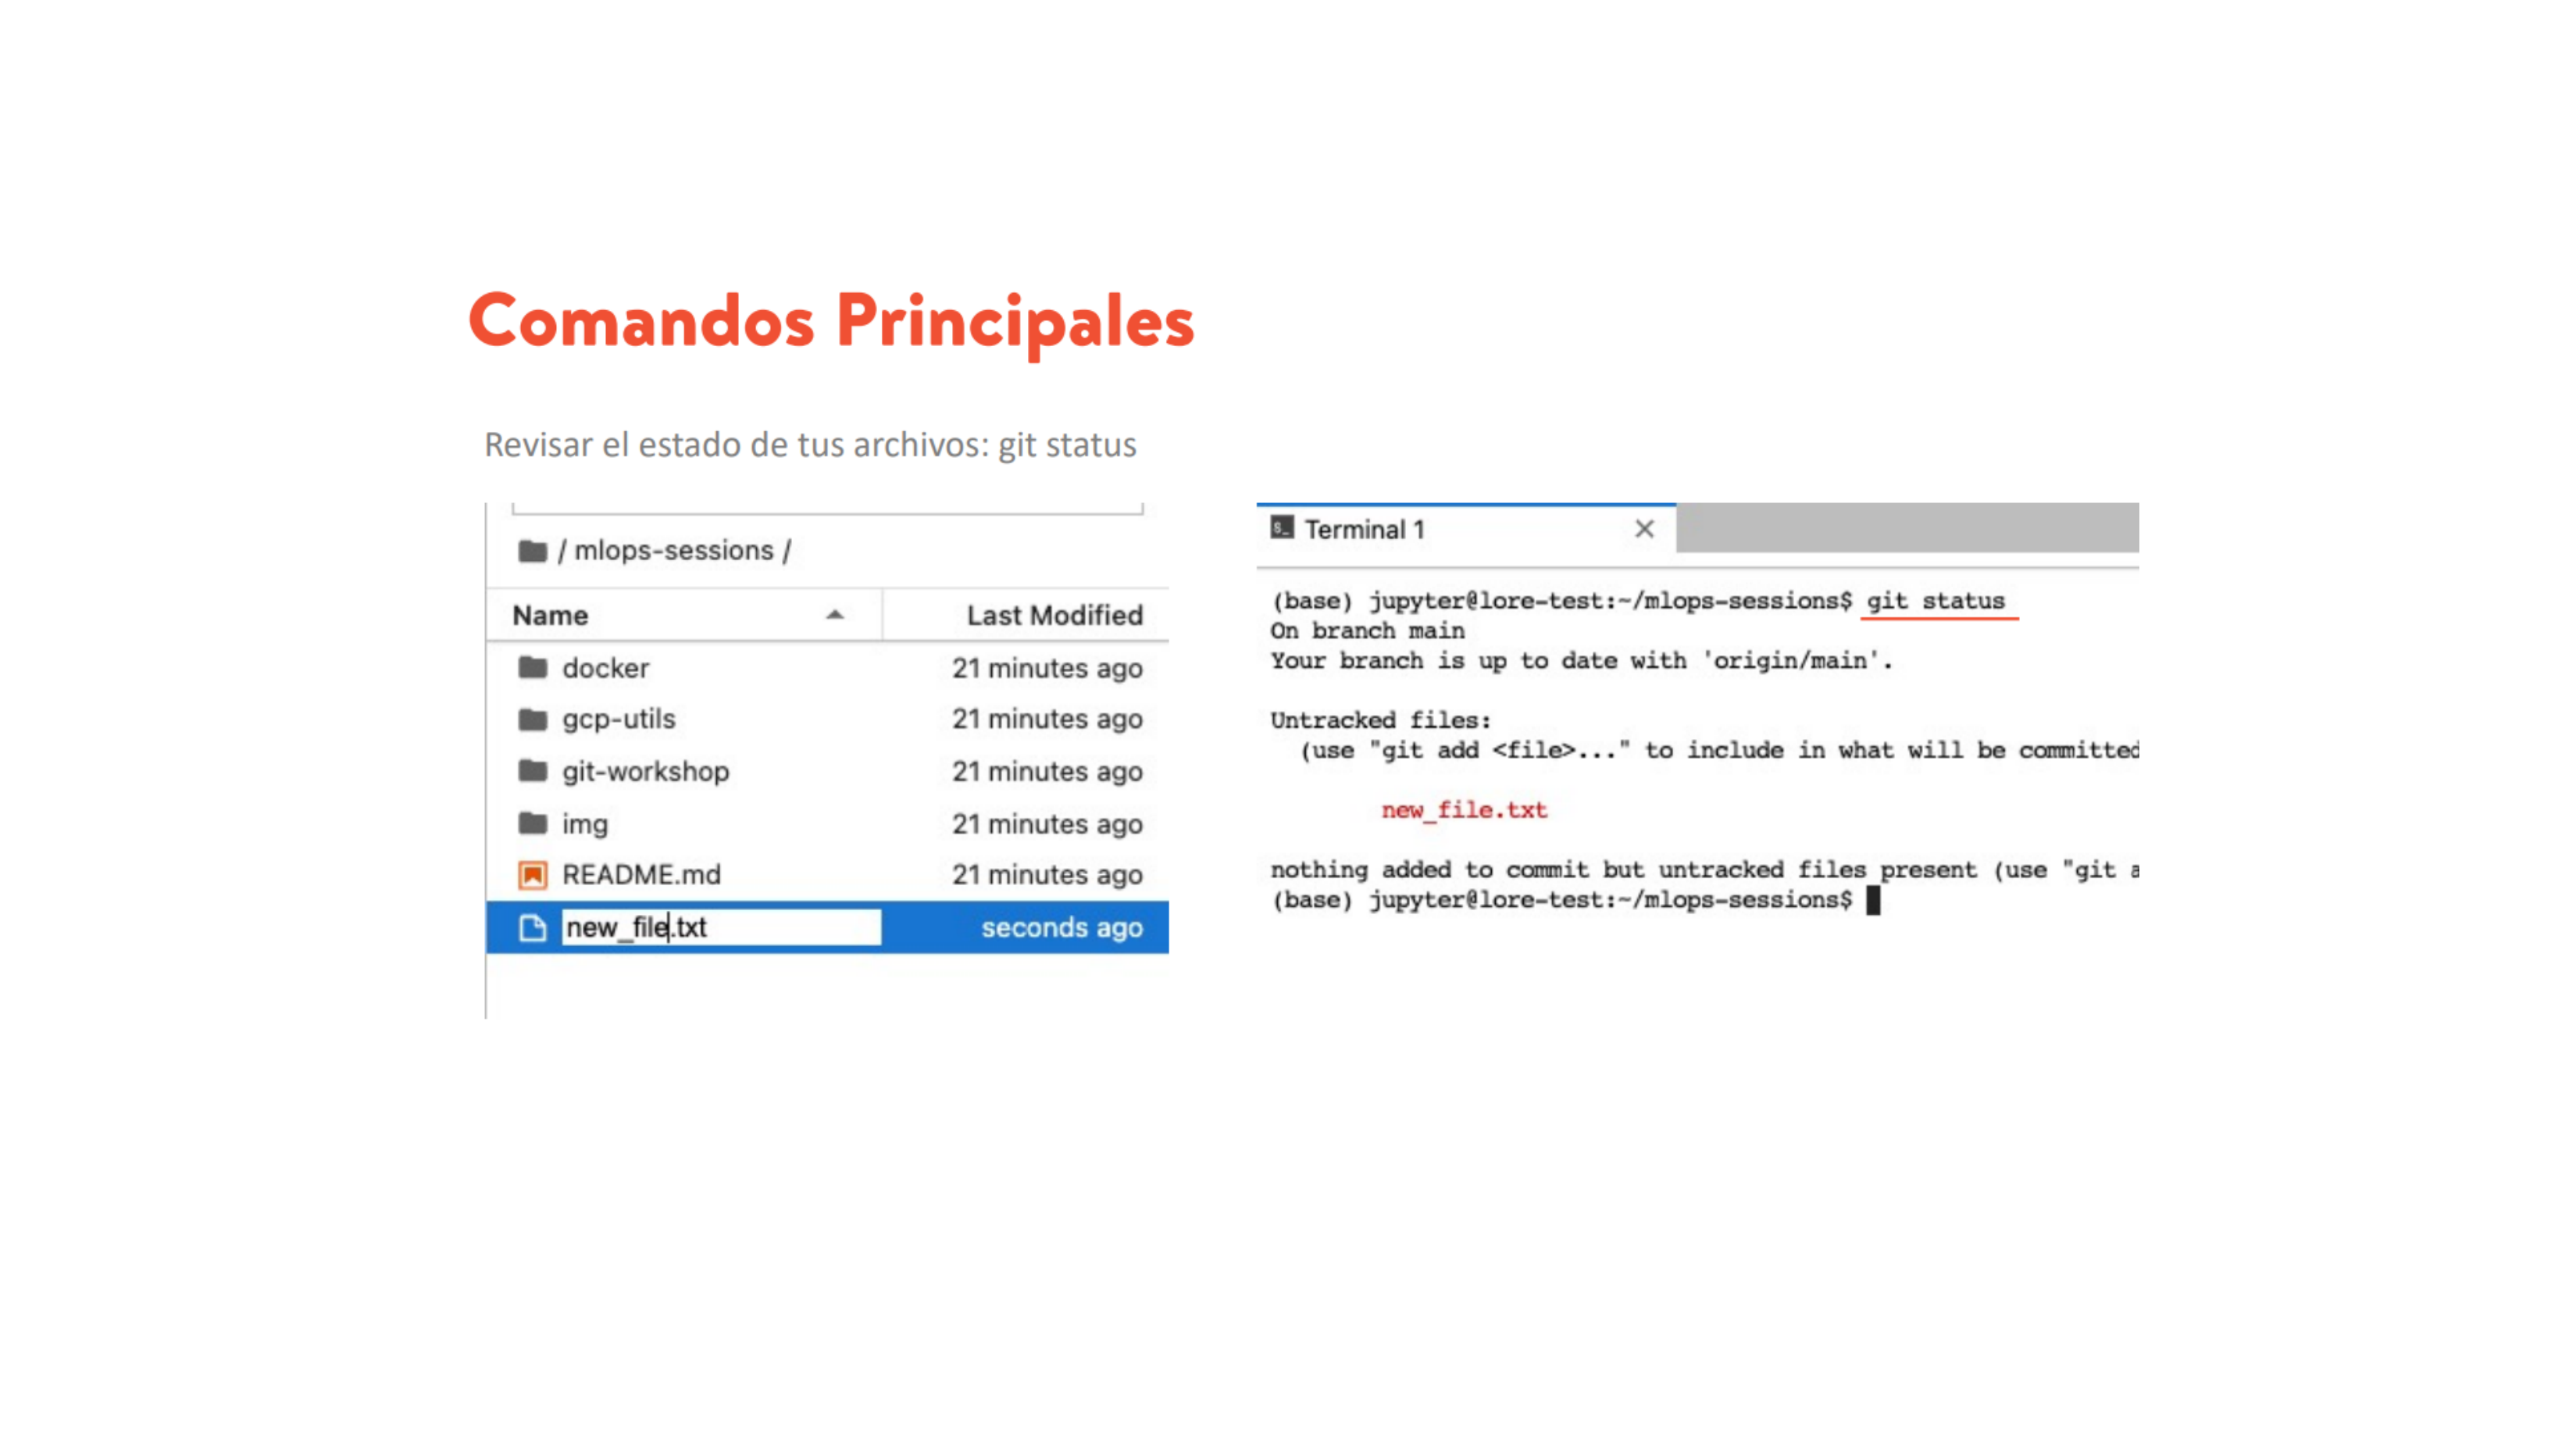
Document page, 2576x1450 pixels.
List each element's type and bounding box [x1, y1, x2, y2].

picture [436, 274, 2139, 1107]
